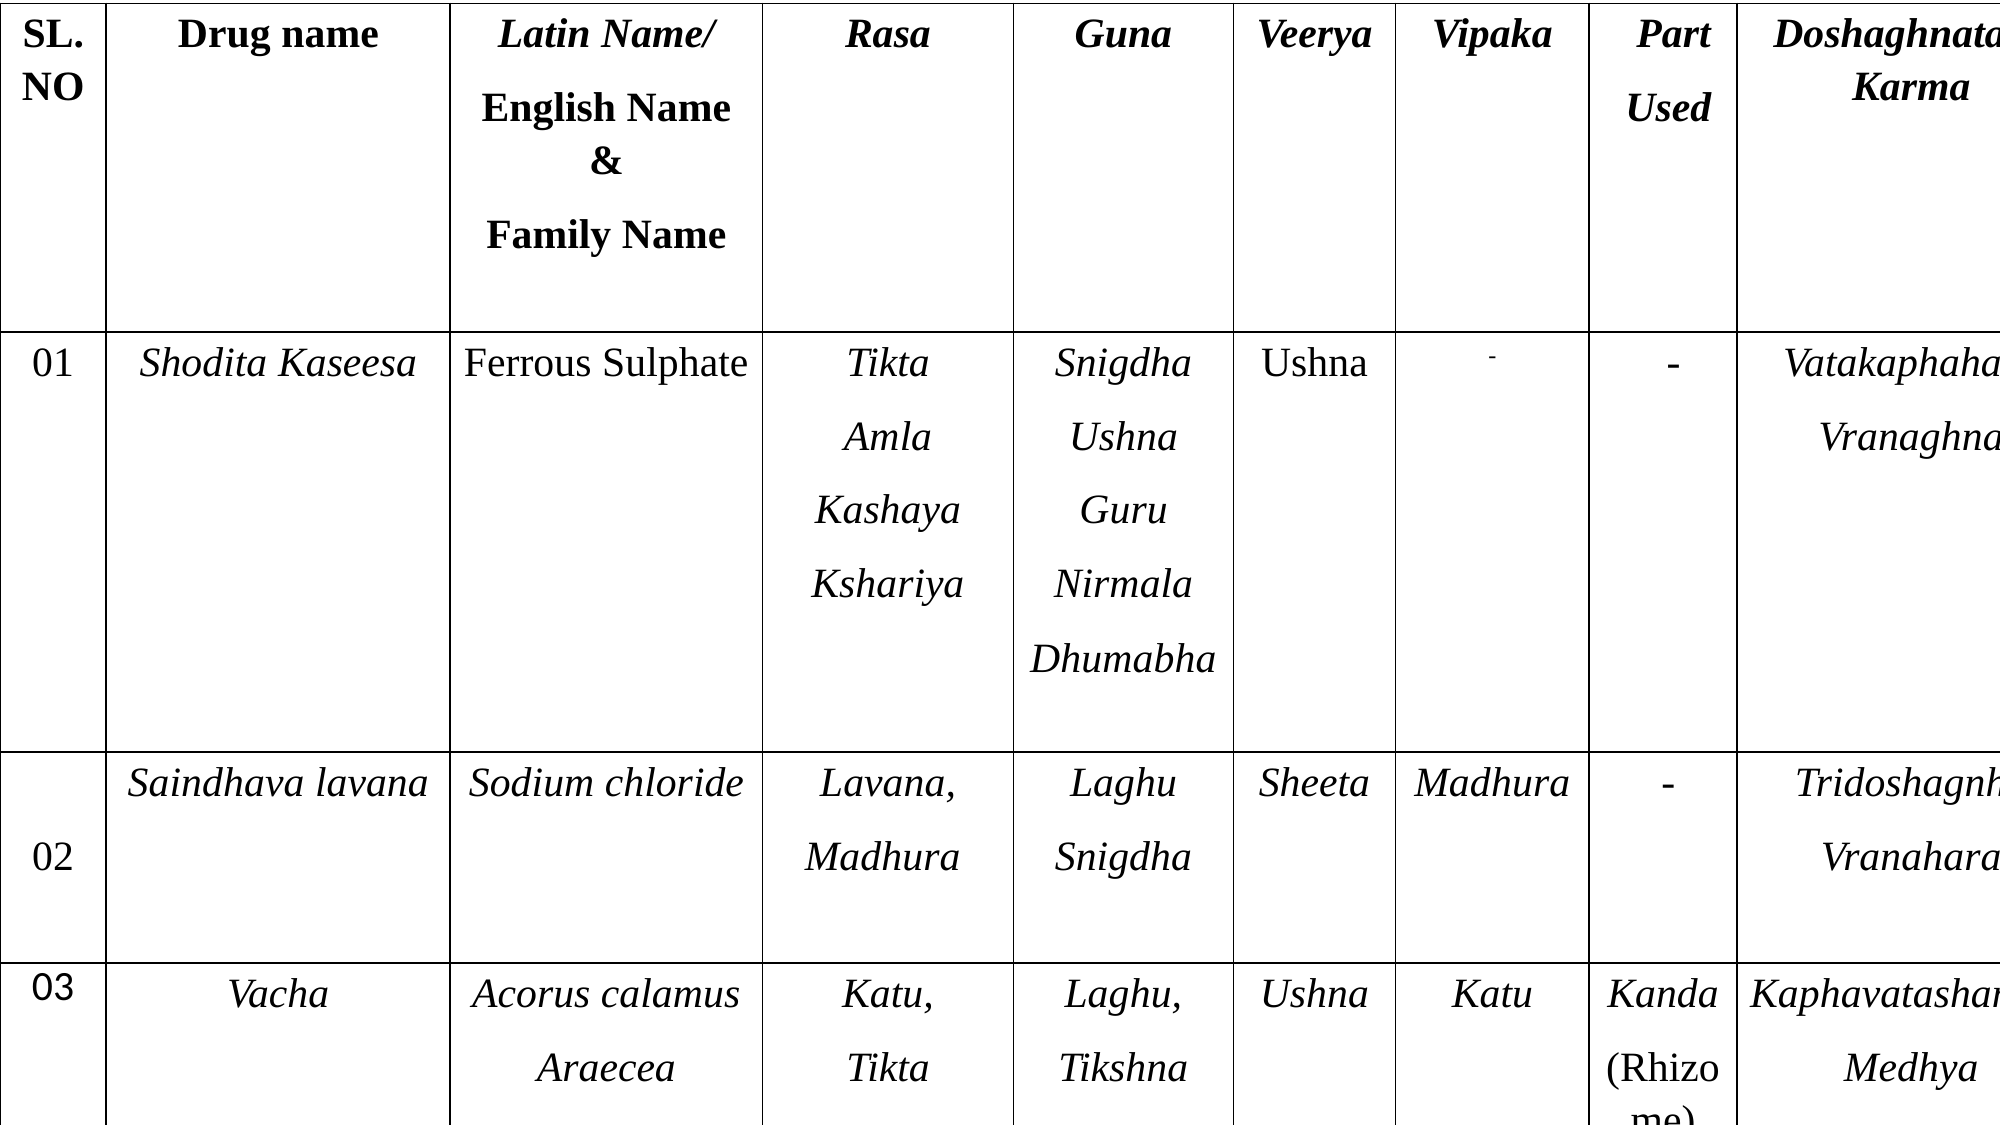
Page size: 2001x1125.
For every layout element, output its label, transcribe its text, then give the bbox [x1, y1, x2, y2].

table_cell - [1396, 333, 1588, 751]
table_cell Katu, Tikta [763, 964, 1013, 1125]
table_cell Vacha [107, 964, 449, 1125]
table_header Latin Name/ English Name & Family Name [451, 4, 762, 331]
table_cell Lavana, Madhura [763, 753, 1013, 962]
table_cell Shodita Kaseesa [107, 333, 449, 751]
table_cell Saindhava lavana [107, 753, 449, 962]
table_cell Laghu, Tikshna [1014, 964, 1233, 1125]
table_cell Tikta Amla Kashaya Kshariya [763, 333, 1013, 751]
table_cell Kaphavatashamak, Medhya [1738, 964, 2000, 1125]
table_header Veerya [1234, 4, 1395, 331]
table_header Guna [1014, 4, 1233, 331]
table_cell 03 [1, 964, 105, 1125]
table_cell Katu [1396, 964, 1588, 1125]
table_cell Ushna [1234, 964, 1395, 1125]
table_header SL. NO [1, 4, 105, 331]
table_cell Ushna [1234, 333, 1395, 751]
table_header Part Used [1590, 4, 1736, 331]
table_cell Kanda (Rhizome) [1590, 964, 1736, 1125]
table_cell 01 [1, 333, 105, 751]
table_header Drug name [107, 4, 449, 331]
table_header Vipaka [1396, 4, 1588, 331]
table_cell Sheeta [1234, 753, 1395, 962]
table_cell Snigdha Ushna Guru Nirmala Dhumabha [1014, 333, 1233, 751]
table_cell Tridoshagnha Vranahara [1738, 753, 2000, 962]
table_header Rasa [763, 4, 1013, 331]
table_cell Acorus calamus Araecea [451, 964, 762, 1125]
table_cell 02 [1, 753, 105, 962]
table_cell Madhura [1396, 753, 1588, 962]
table_header Doshaghnata & Karma [1738, 4, 2000, 331]
table_cell Ferrous Sulphate [451, 333, 762, 751]
table_cell - [1590, 333, 1736, 751]
table_cell Vatakaphahara Vranaghna [1738, 333, 2000, 751]
table_cell - [1590, 753, 1736, 962]
table_cell Sodium chloride [451, 753, 762, 962]
table_cell Laghu Snigdha [1014, 753, 1233, 962]
